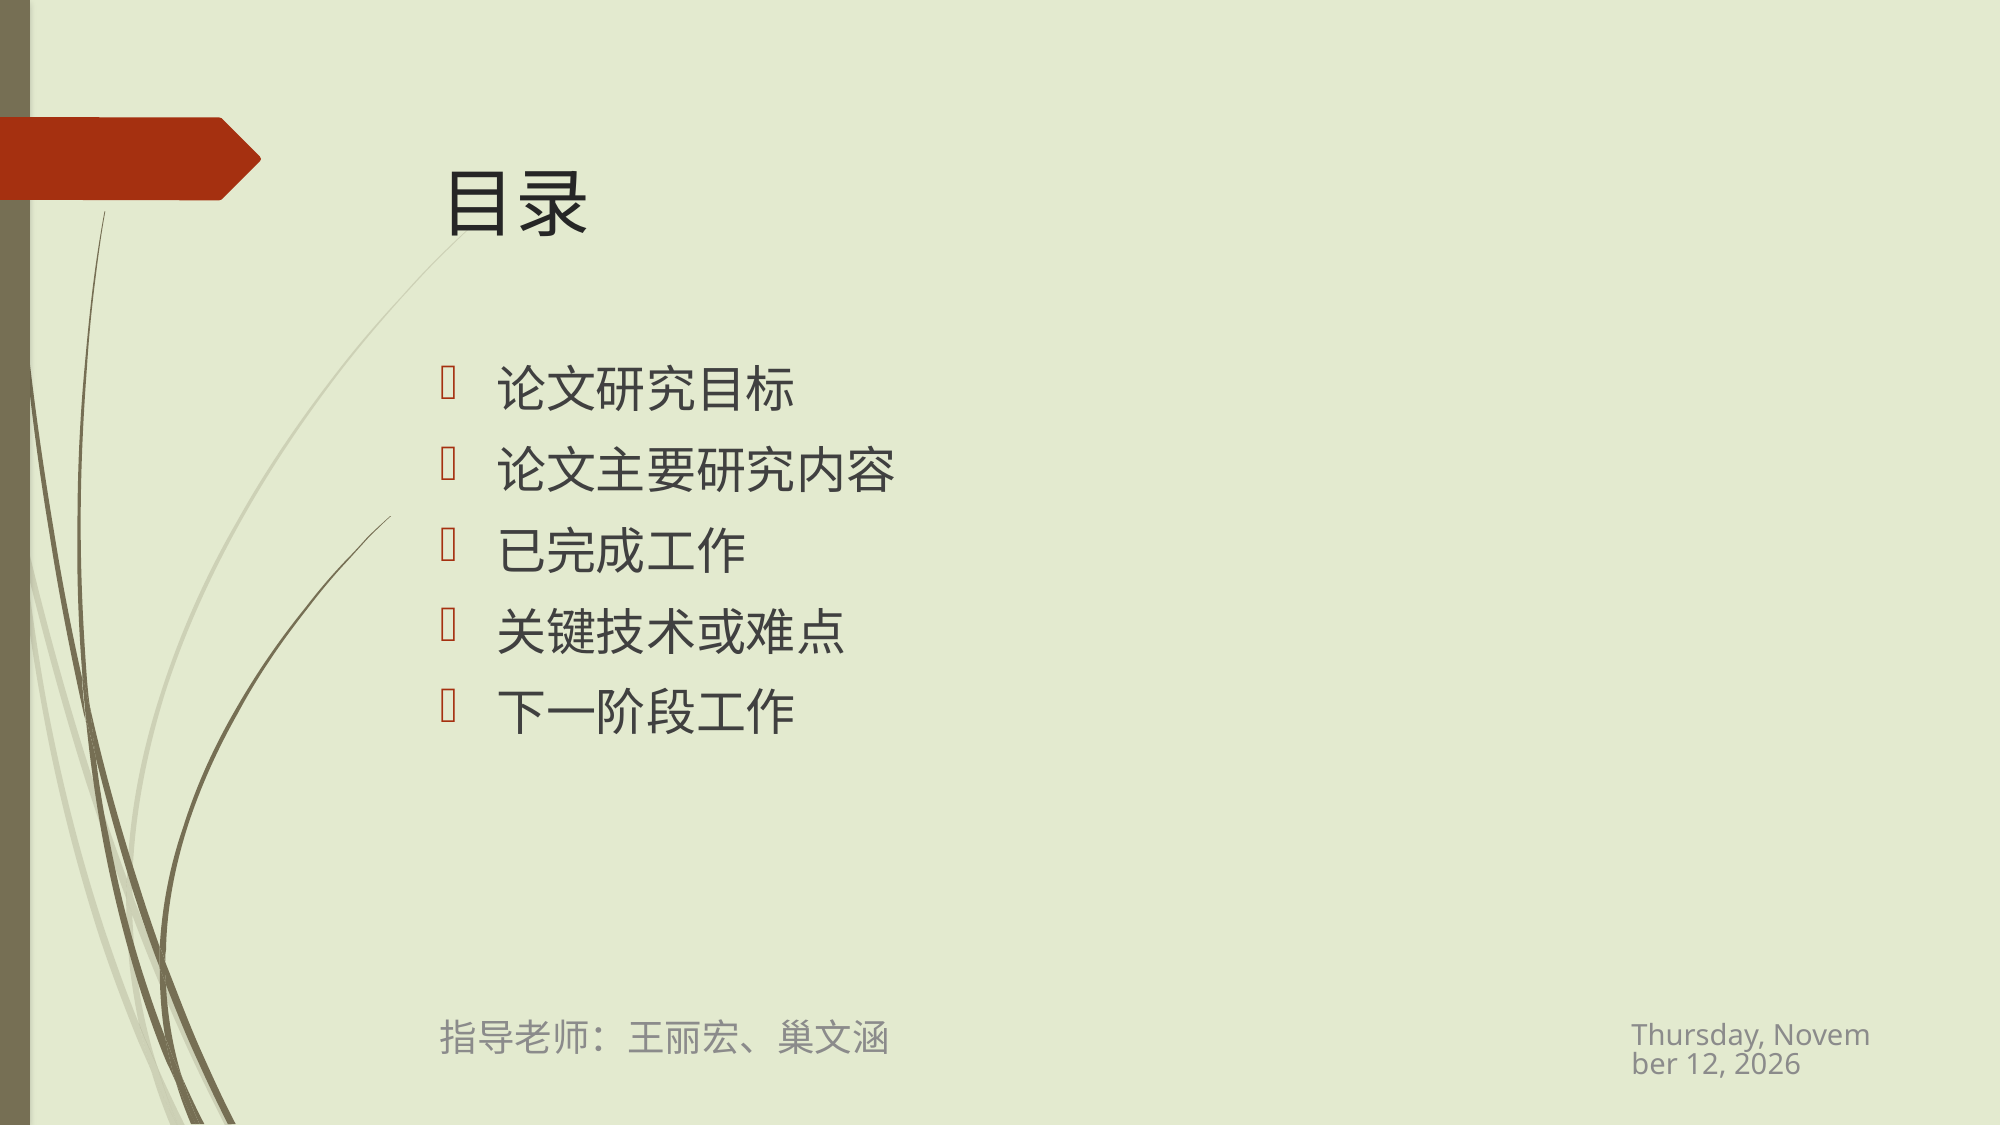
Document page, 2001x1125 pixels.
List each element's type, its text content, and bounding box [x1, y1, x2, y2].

list 论文研究目标 论文主要研究内容 已完成工作 关键技术或难点 下一阶段工作 [424, 350, 1888, 970]
title 目录 [425, 102, 1888, 313]
footer 指导老师：王丽宏、巢文涵 [424, 1006, 1575, 1067]
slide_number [1616, 1005, 1888, 1067]
